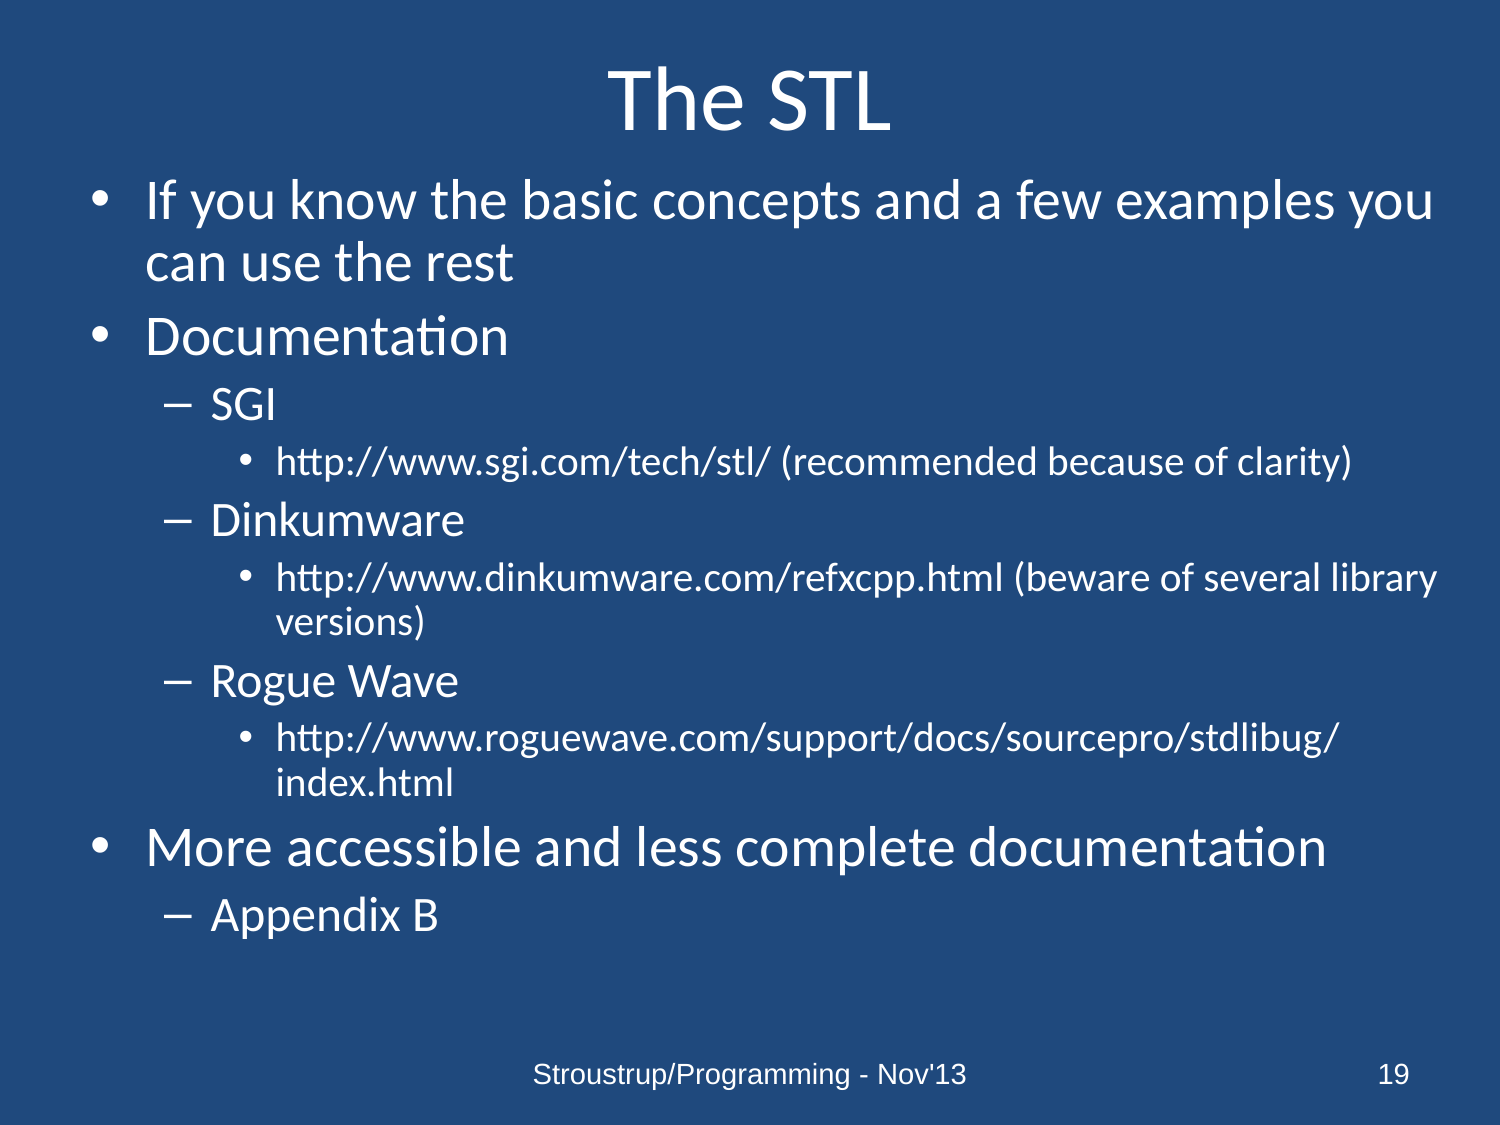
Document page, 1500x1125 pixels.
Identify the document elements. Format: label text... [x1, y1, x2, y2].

footer Stroustrup/Programming - Nov'13 [512, 1042, 988, 1103]
slide_number 19 [1074, 1042, 1425, 1103]
list If you know the basic concepts and a few examples you can use the rest Documentation SGI http://www.sgi.com/tech/stl/ (recommended because of clarity) Dinkumware http://www.dinkumware.com/refxcpp.html (beware of several library versions) Rogue Wave http://www.roguewave.com/support/docs/sourcepro/stdlibug/index.html More accessible and less complete documentation Appendix B [75, 162, 1500, 950]
title The STL [75, 0, 1425, 162]
